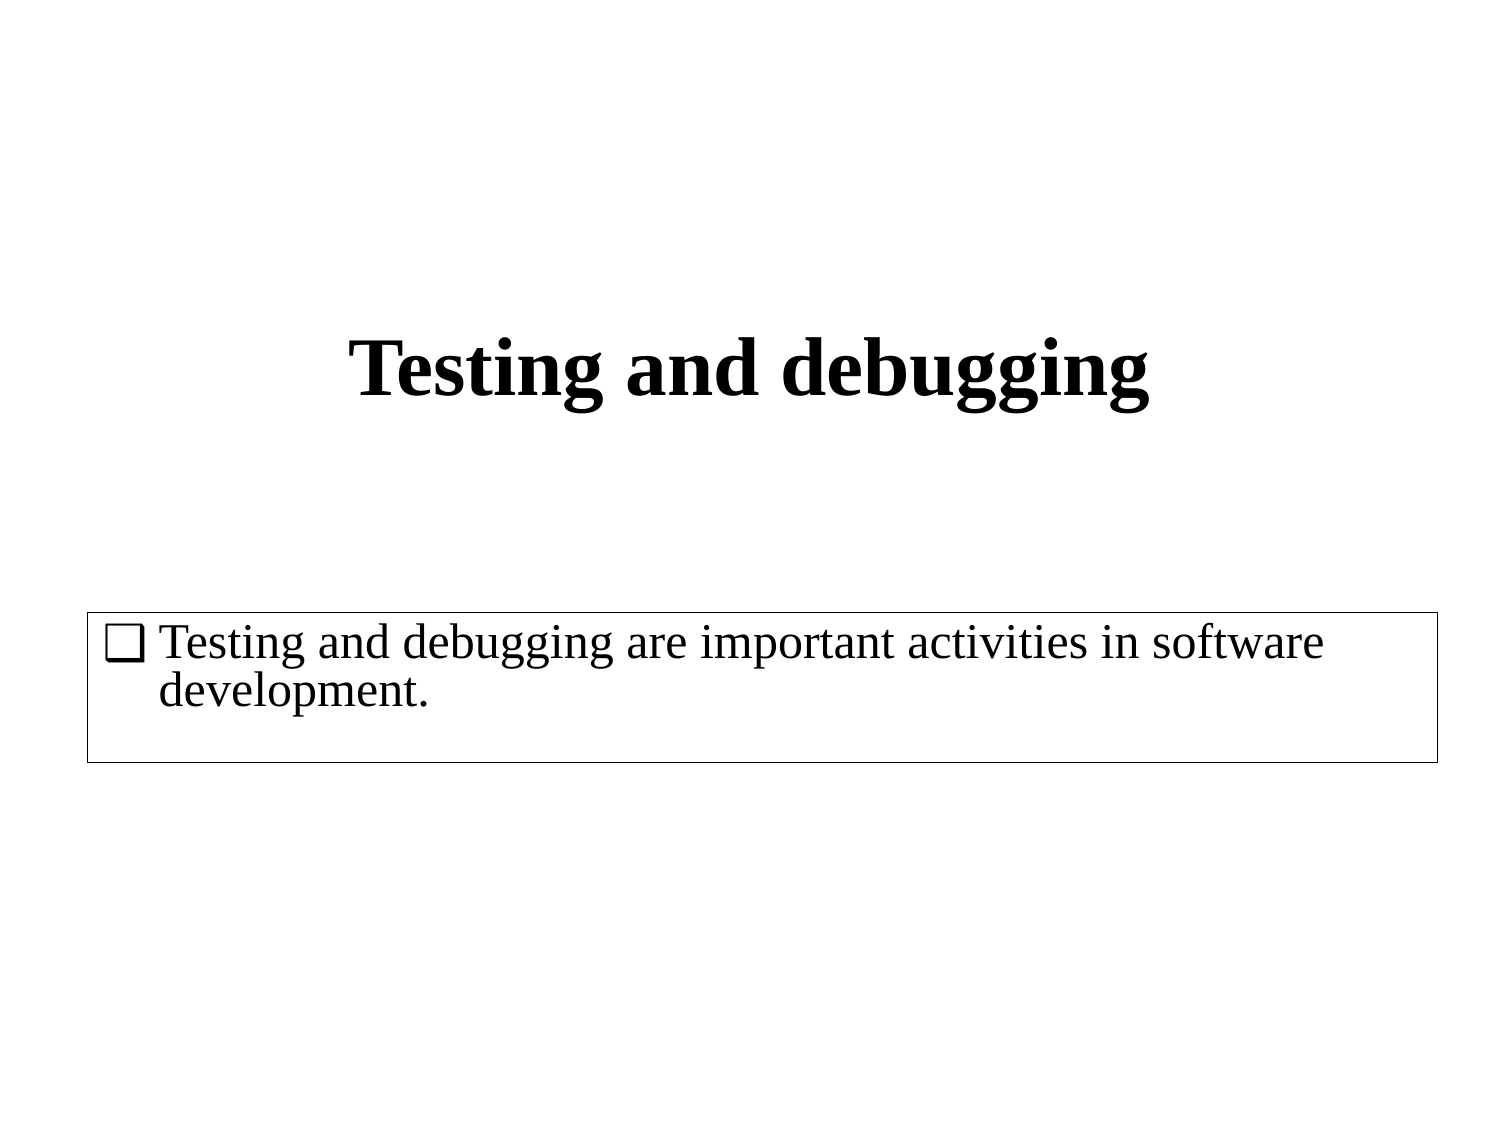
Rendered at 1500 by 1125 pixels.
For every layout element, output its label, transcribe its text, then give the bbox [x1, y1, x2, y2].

list Testing and debugging are important activities in software development. [87, 612, 1438, 763]
title Testing and debugging [75, 275, 1425, 450]
